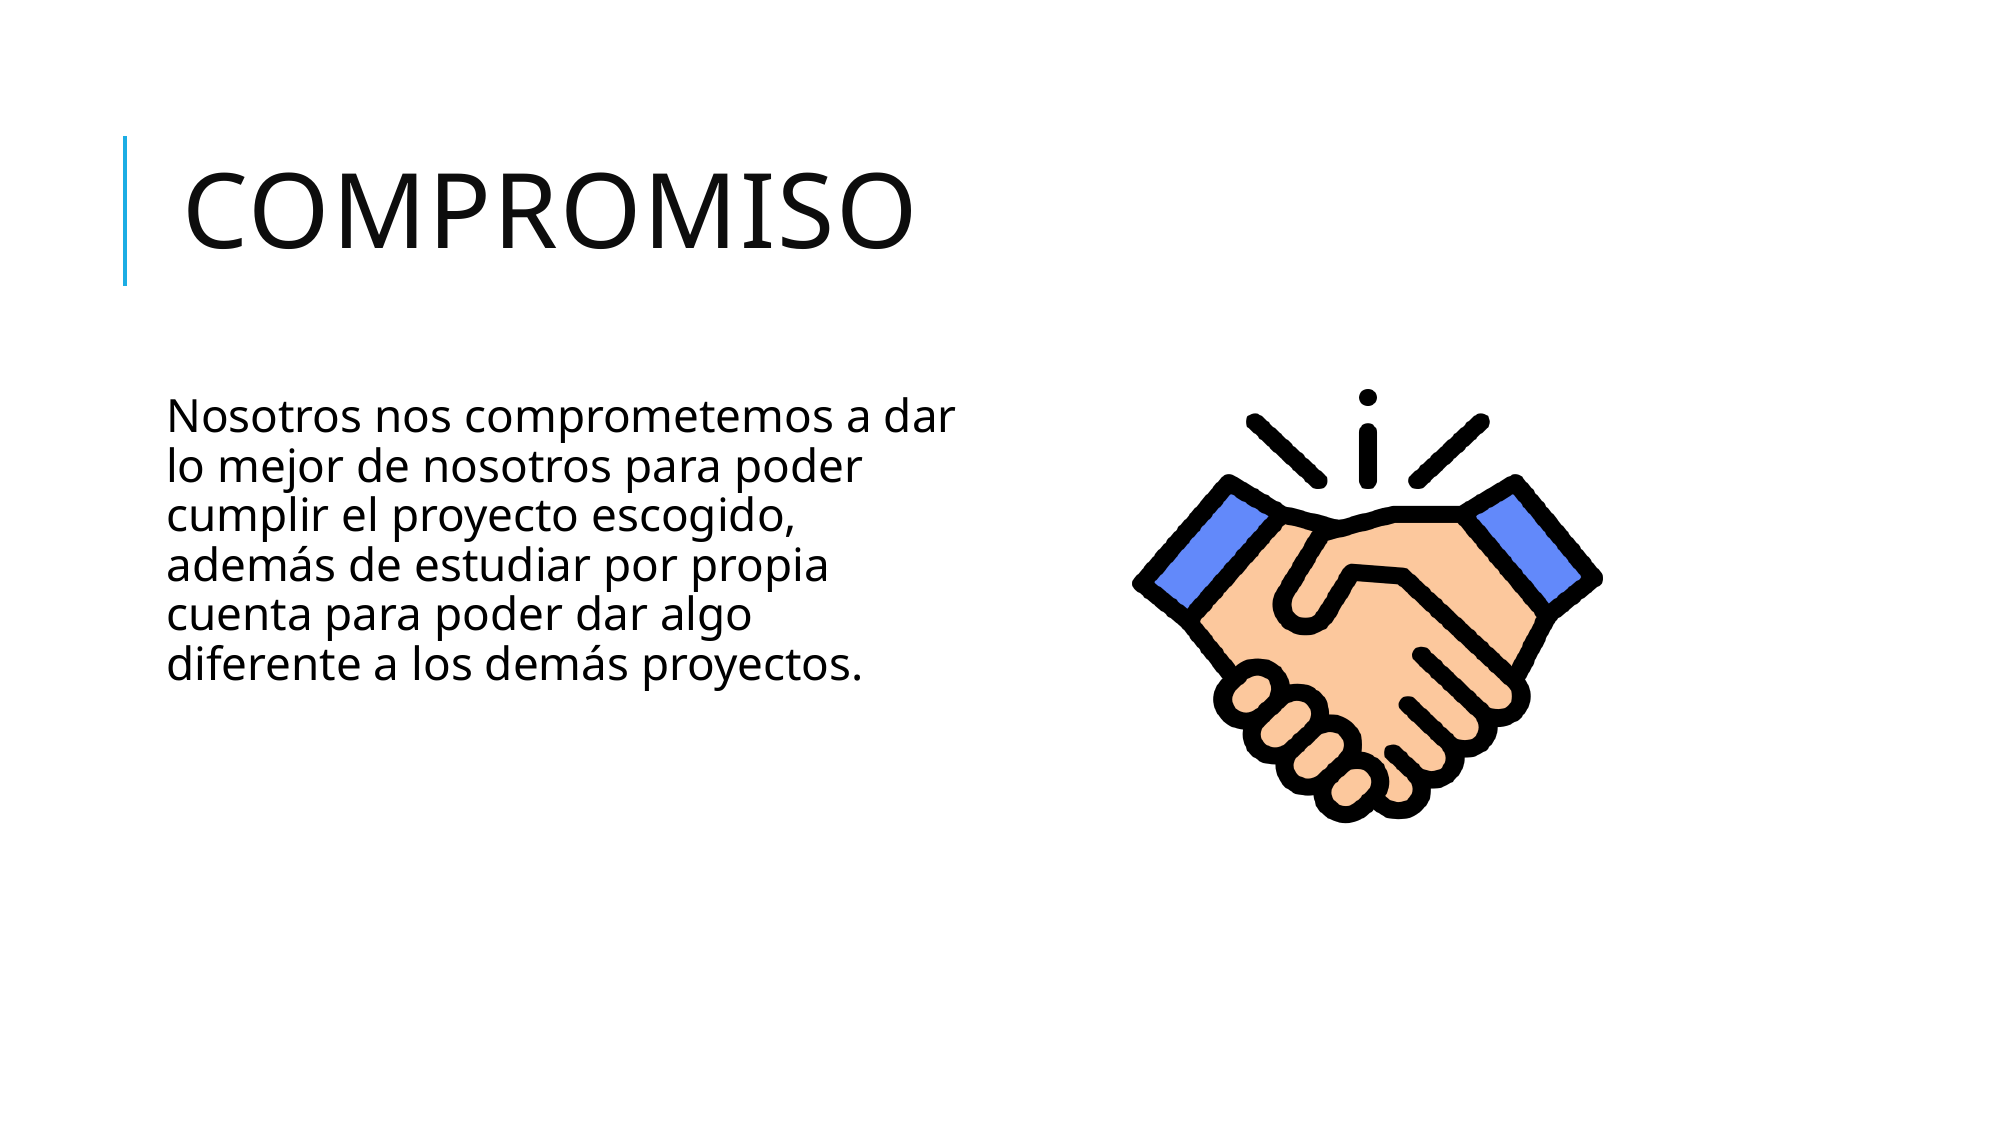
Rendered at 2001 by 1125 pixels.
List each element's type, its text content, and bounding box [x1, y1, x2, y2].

title compromiso [168, 96, 1763, 342]
picture [1132, 385, 1603, 825]
list Nosotros nos comprometemos a dar lo mejor de nosotros para poder cumplir el proyecto escogido, además de estudiar por propia cuenta para poder dar algo diferente a los demás proyectos. [143, 385, 966, 825]
